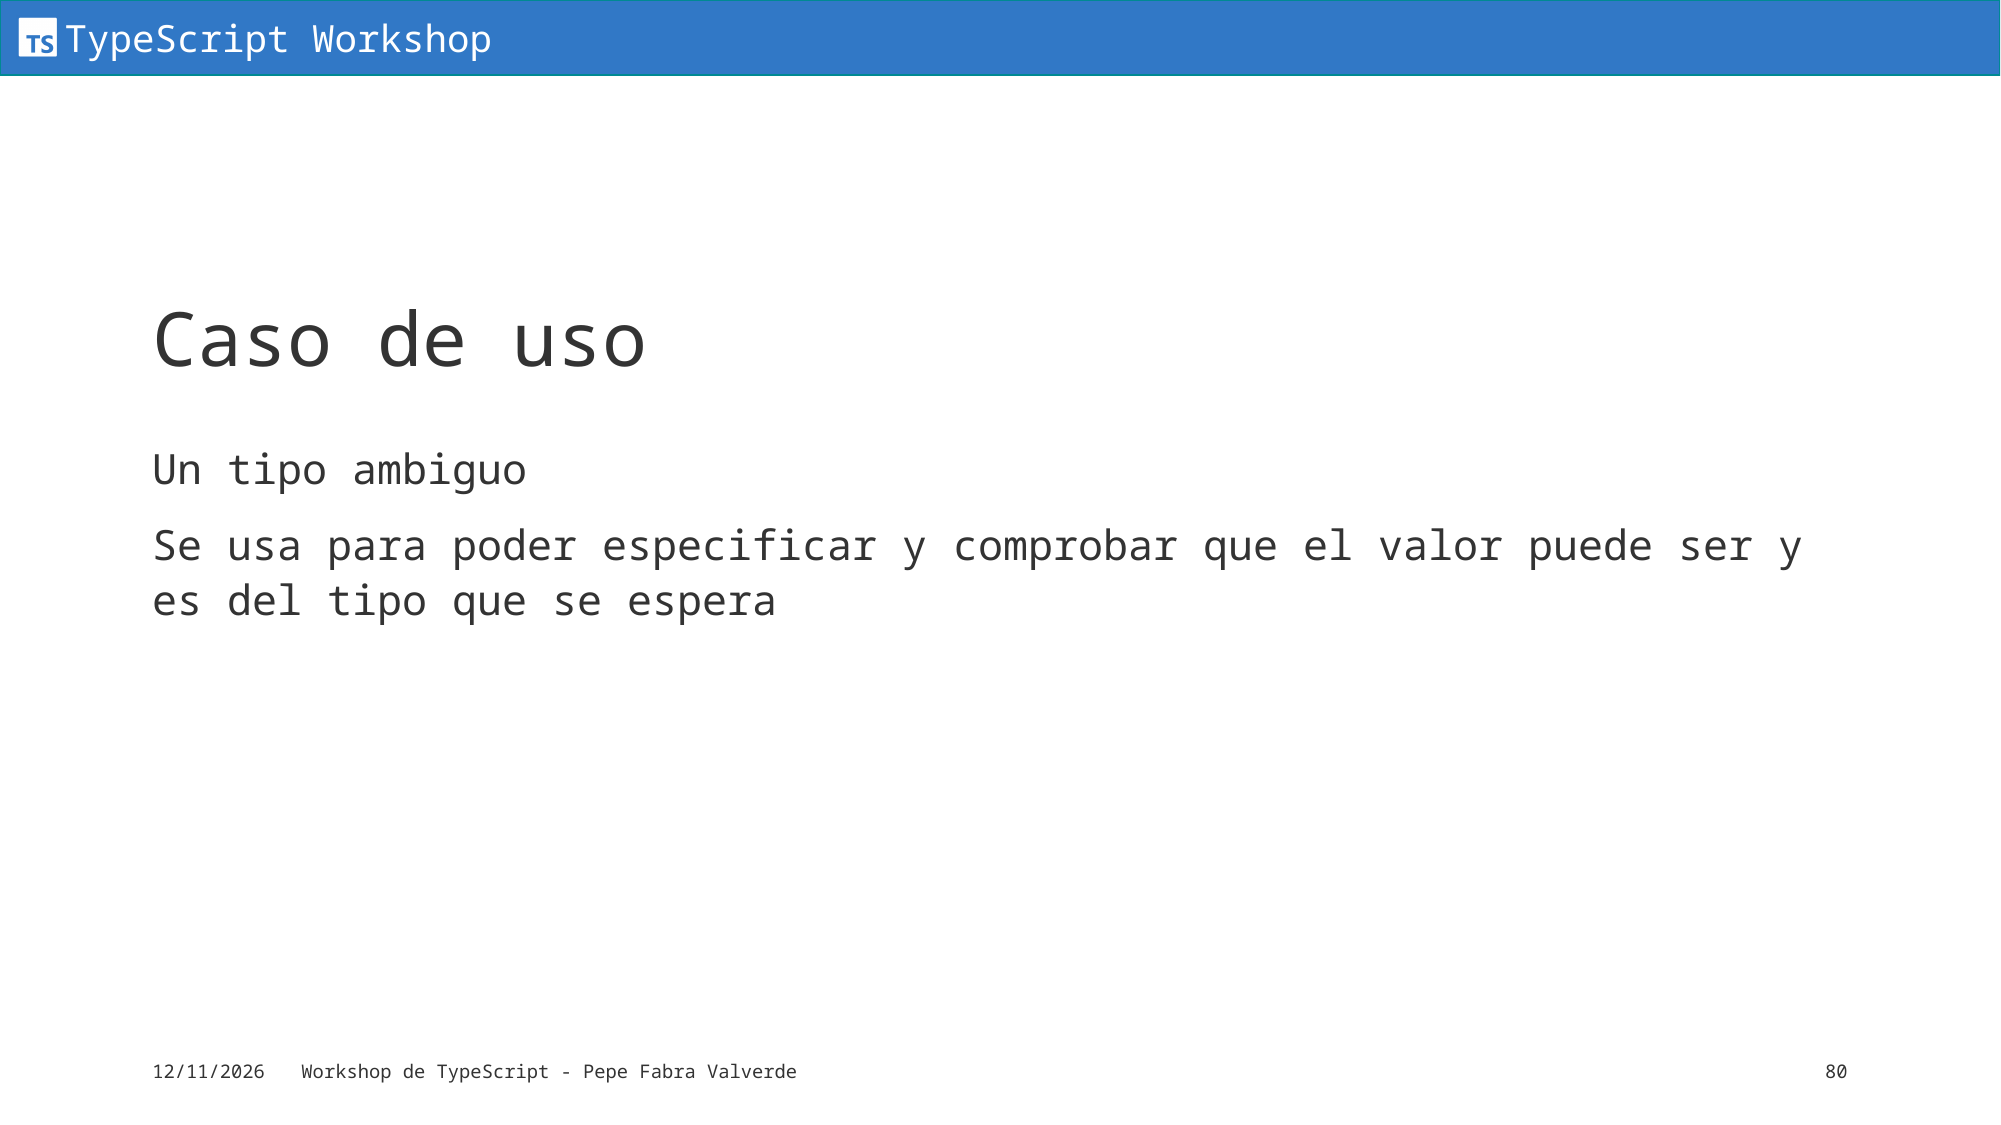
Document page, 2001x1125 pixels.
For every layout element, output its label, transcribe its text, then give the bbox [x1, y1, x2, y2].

footer Workshop de TypeScript - Pepe Fabra Valverde [286, 1042, 962, 1103]
slide_number 80 [1412, 1042, 1863, 1103]
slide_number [137, 1042, 281, 1103]
list Un tipo ambiguo Se usa para poder especificar y comprobar que el valor puede ser y es del tipo que se espera [137, 430, 1863, 1014]
picture [16, 15, 59, 59]
title Caso de uso [137, 171, 1863, 389]
